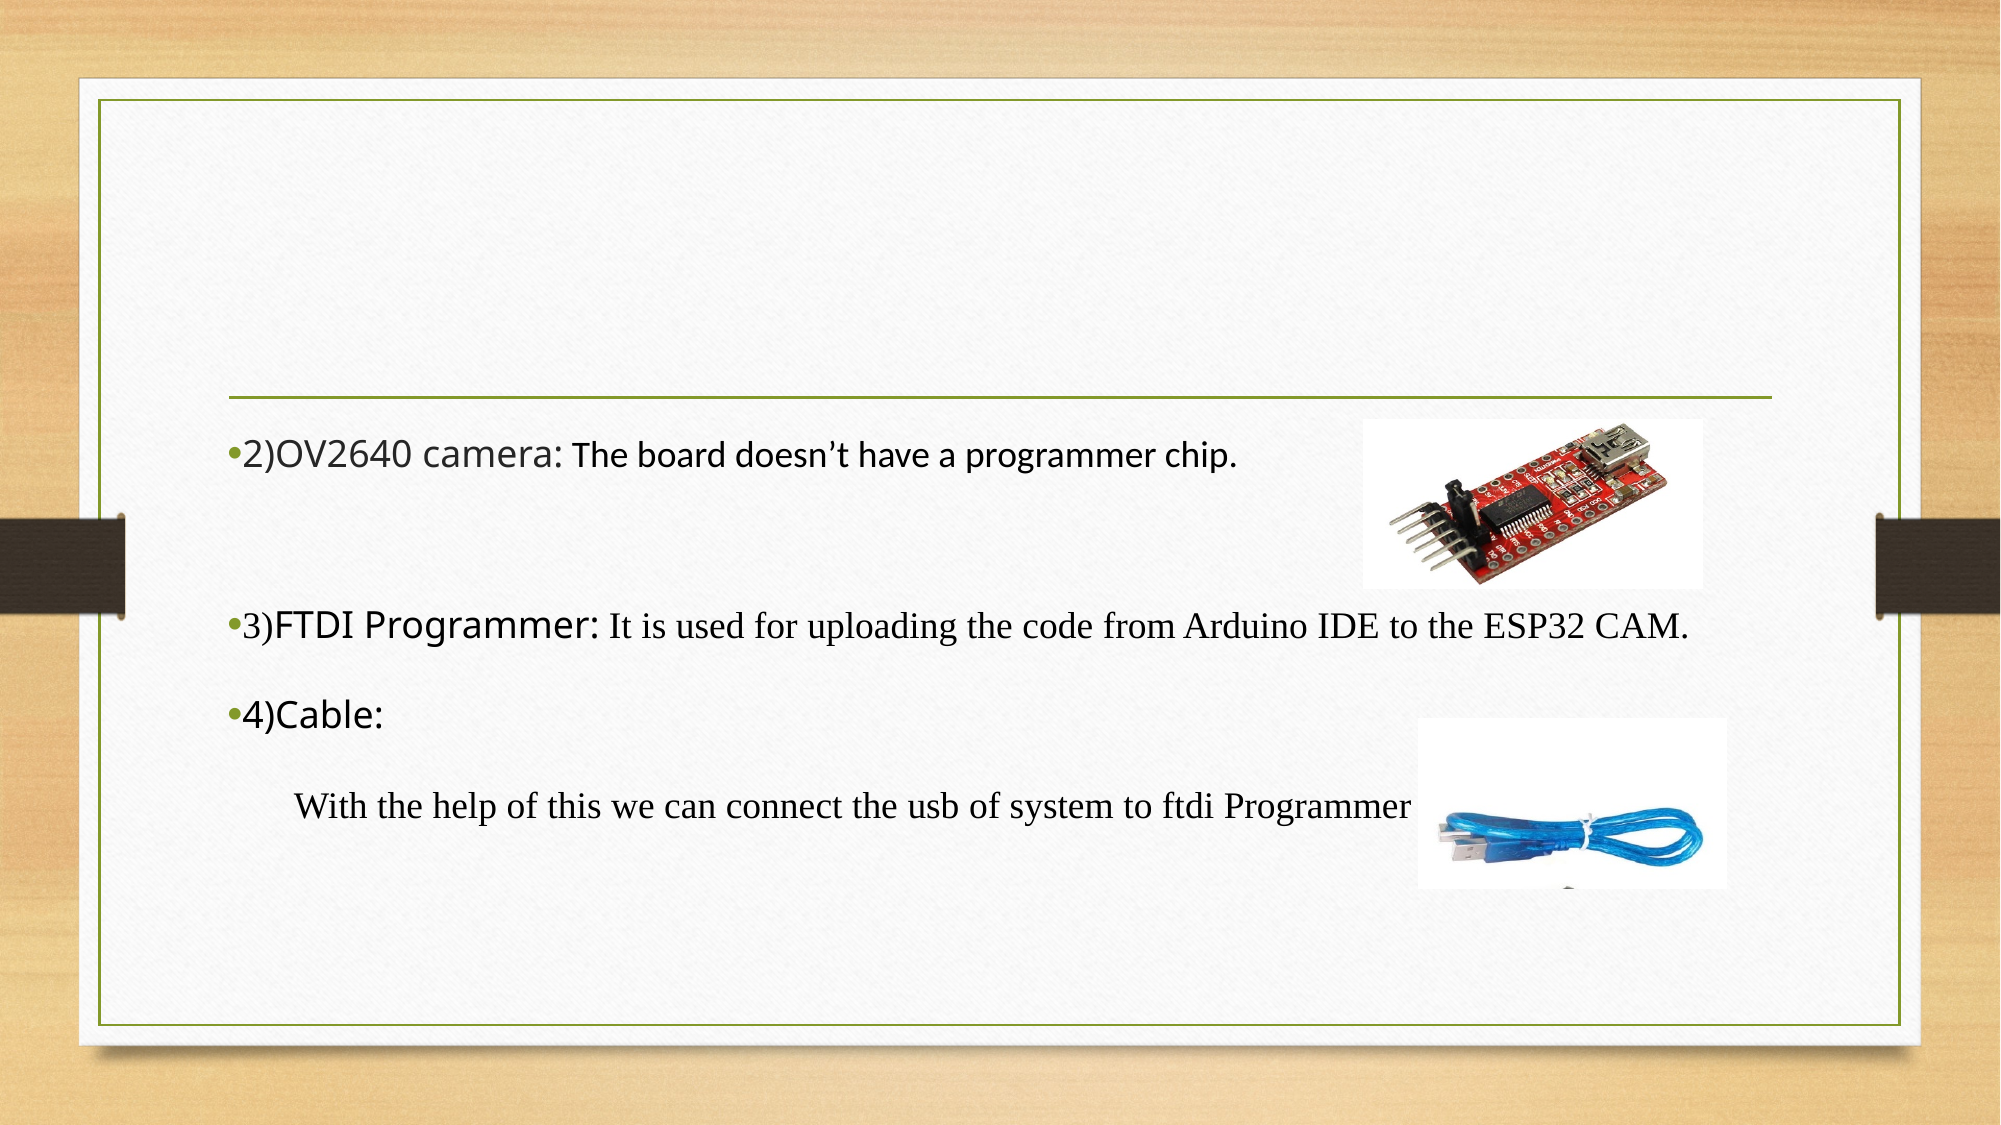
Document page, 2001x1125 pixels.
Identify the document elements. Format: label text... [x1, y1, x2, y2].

list 2)OV2640 camera: The board doesn’t have a programmer chip. 3)FTDI Programmer: It is used for uploading the code from Arduino IDE to the ESP32 CAM. 4)Cable: With the help of this we can connect the usb of system to ftdi Programmer [212, 419, 1788, 964]
picture [0, 0, 2001, 1125]
